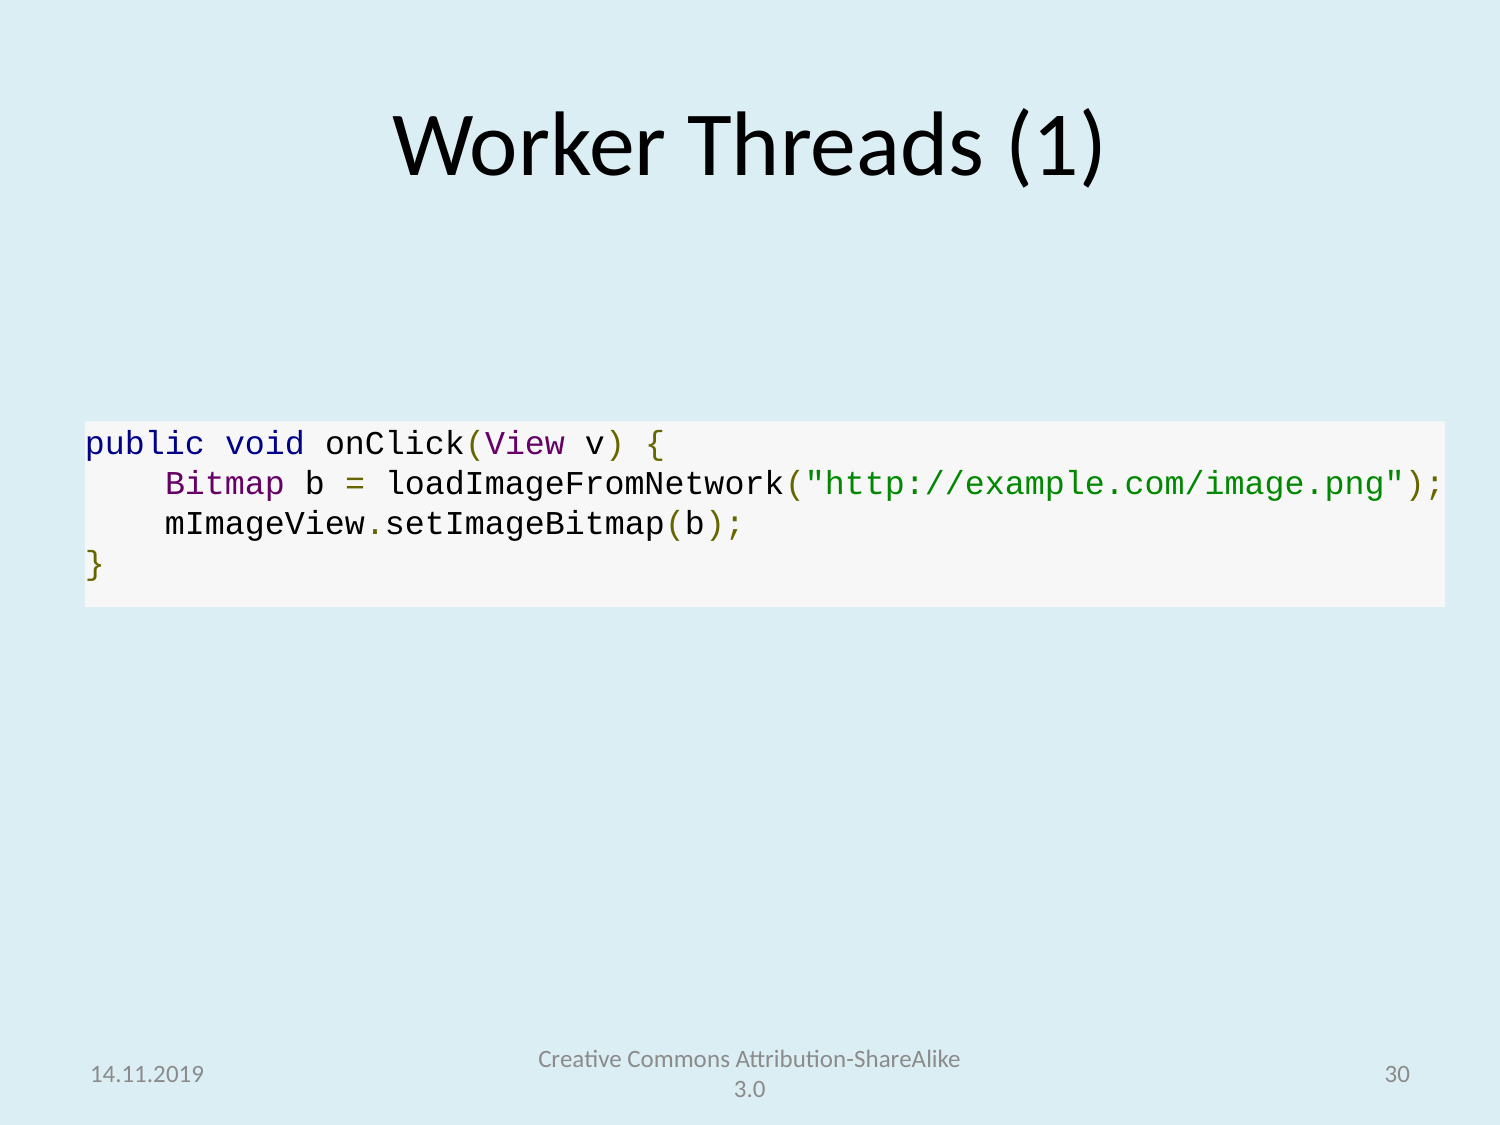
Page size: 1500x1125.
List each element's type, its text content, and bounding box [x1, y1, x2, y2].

title Worker Threads (1) [74, 44, 1426, 233]
text_box public void onClick(View v) { Bitmap b = loadImageFromNetwork("http://example.com/image.png"); mImageView.setImageBitmap(b); } [85, 421, 1446, 607]
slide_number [75, 1042, 425, 1103]
slide_number 30 [1074, 1042, 1425, 1103]
footer Creative Commons Attribution-ShareAlike 3.0 [512, 1042, 988, 1103]
